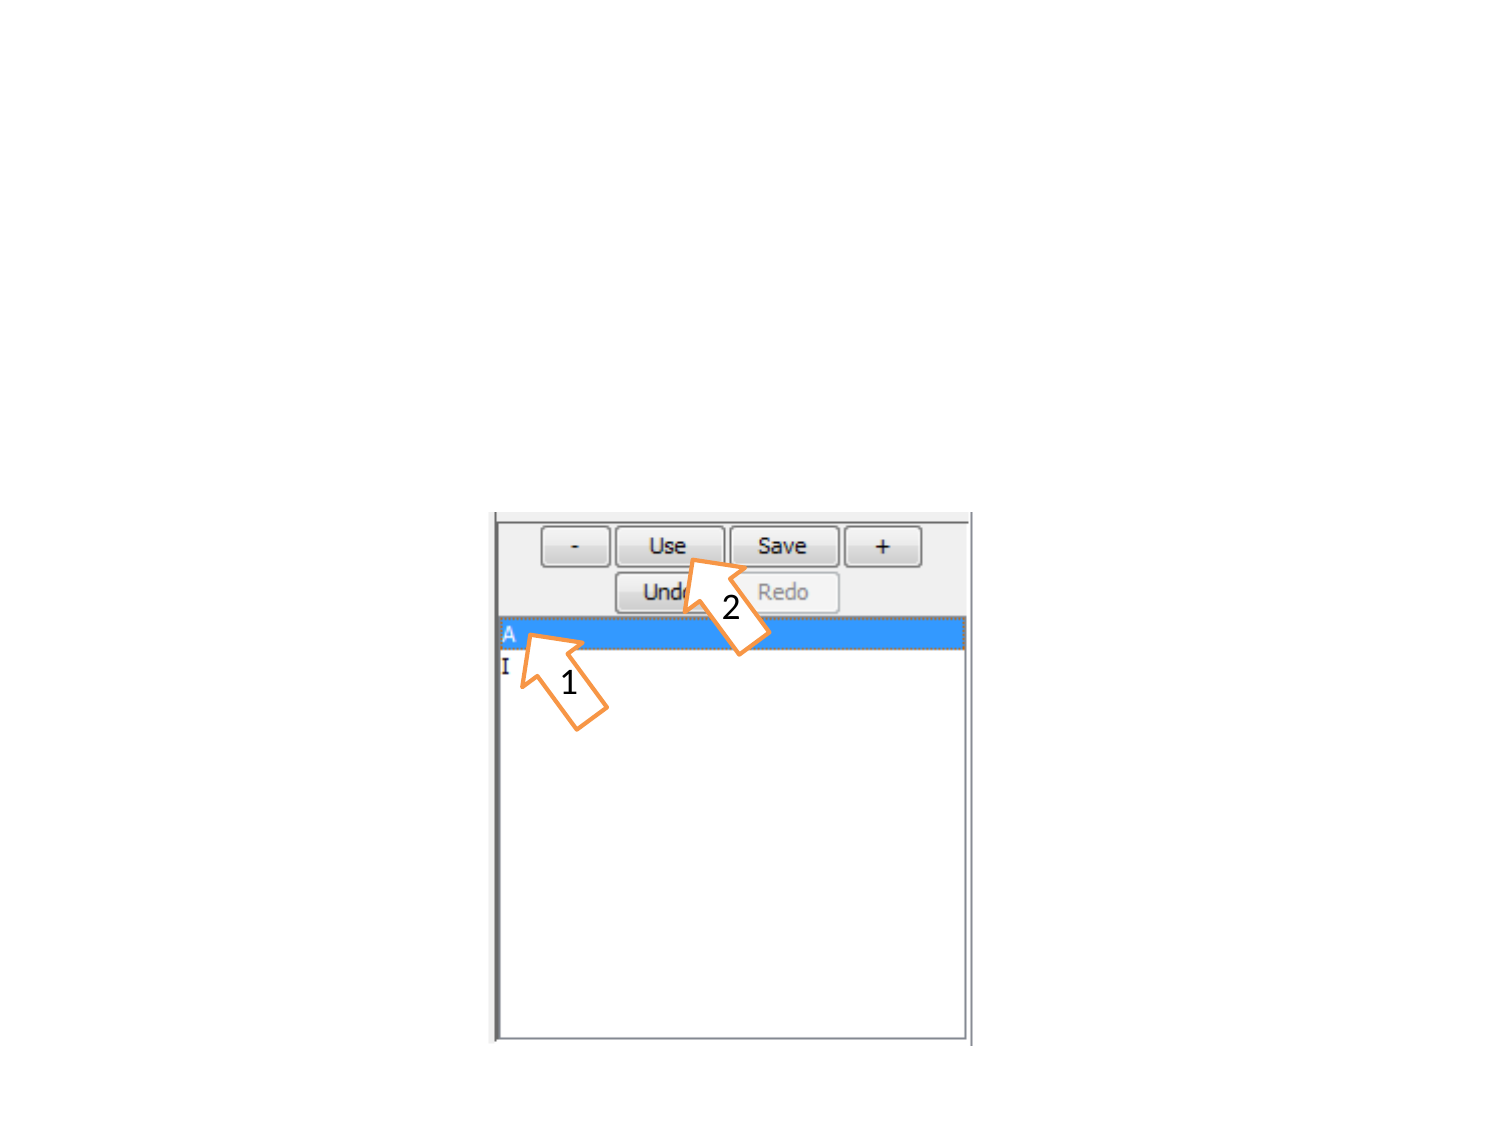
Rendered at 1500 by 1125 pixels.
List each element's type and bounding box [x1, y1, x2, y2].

picture [487, 512, 976, 1047]
